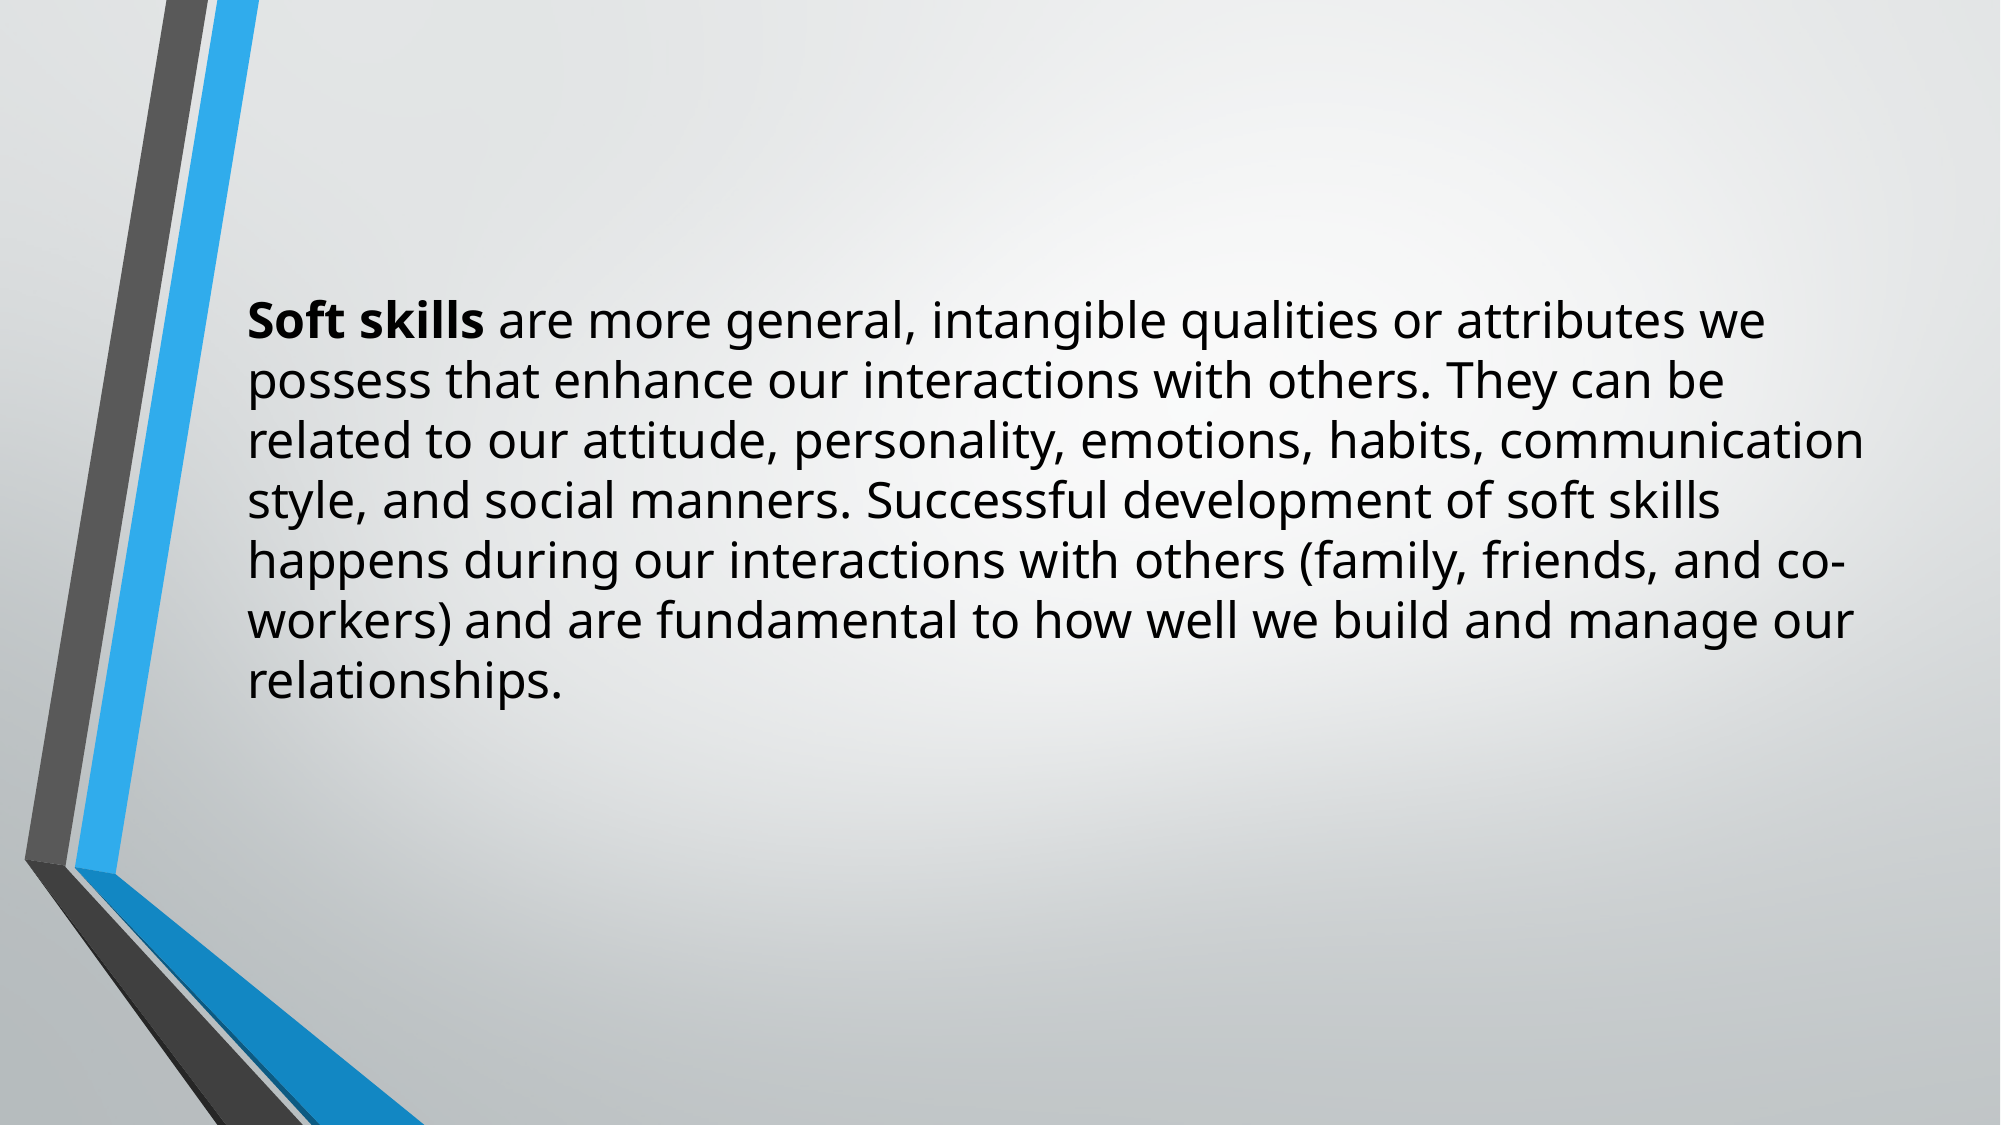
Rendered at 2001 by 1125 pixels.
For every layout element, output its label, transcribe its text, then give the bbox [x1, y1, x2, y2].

list Soft skills are more general, intangible qualities or attributes we possess that enhance our interactions with others. They can be related to our attitude, personality, emotions, habits, communication style, and social manners. Successful development of soft skills happens during our interactions with others (family, friends, and co-workers) and are fundamental to how well we build and manage our relationships. [232, 243, 1896, 838]
